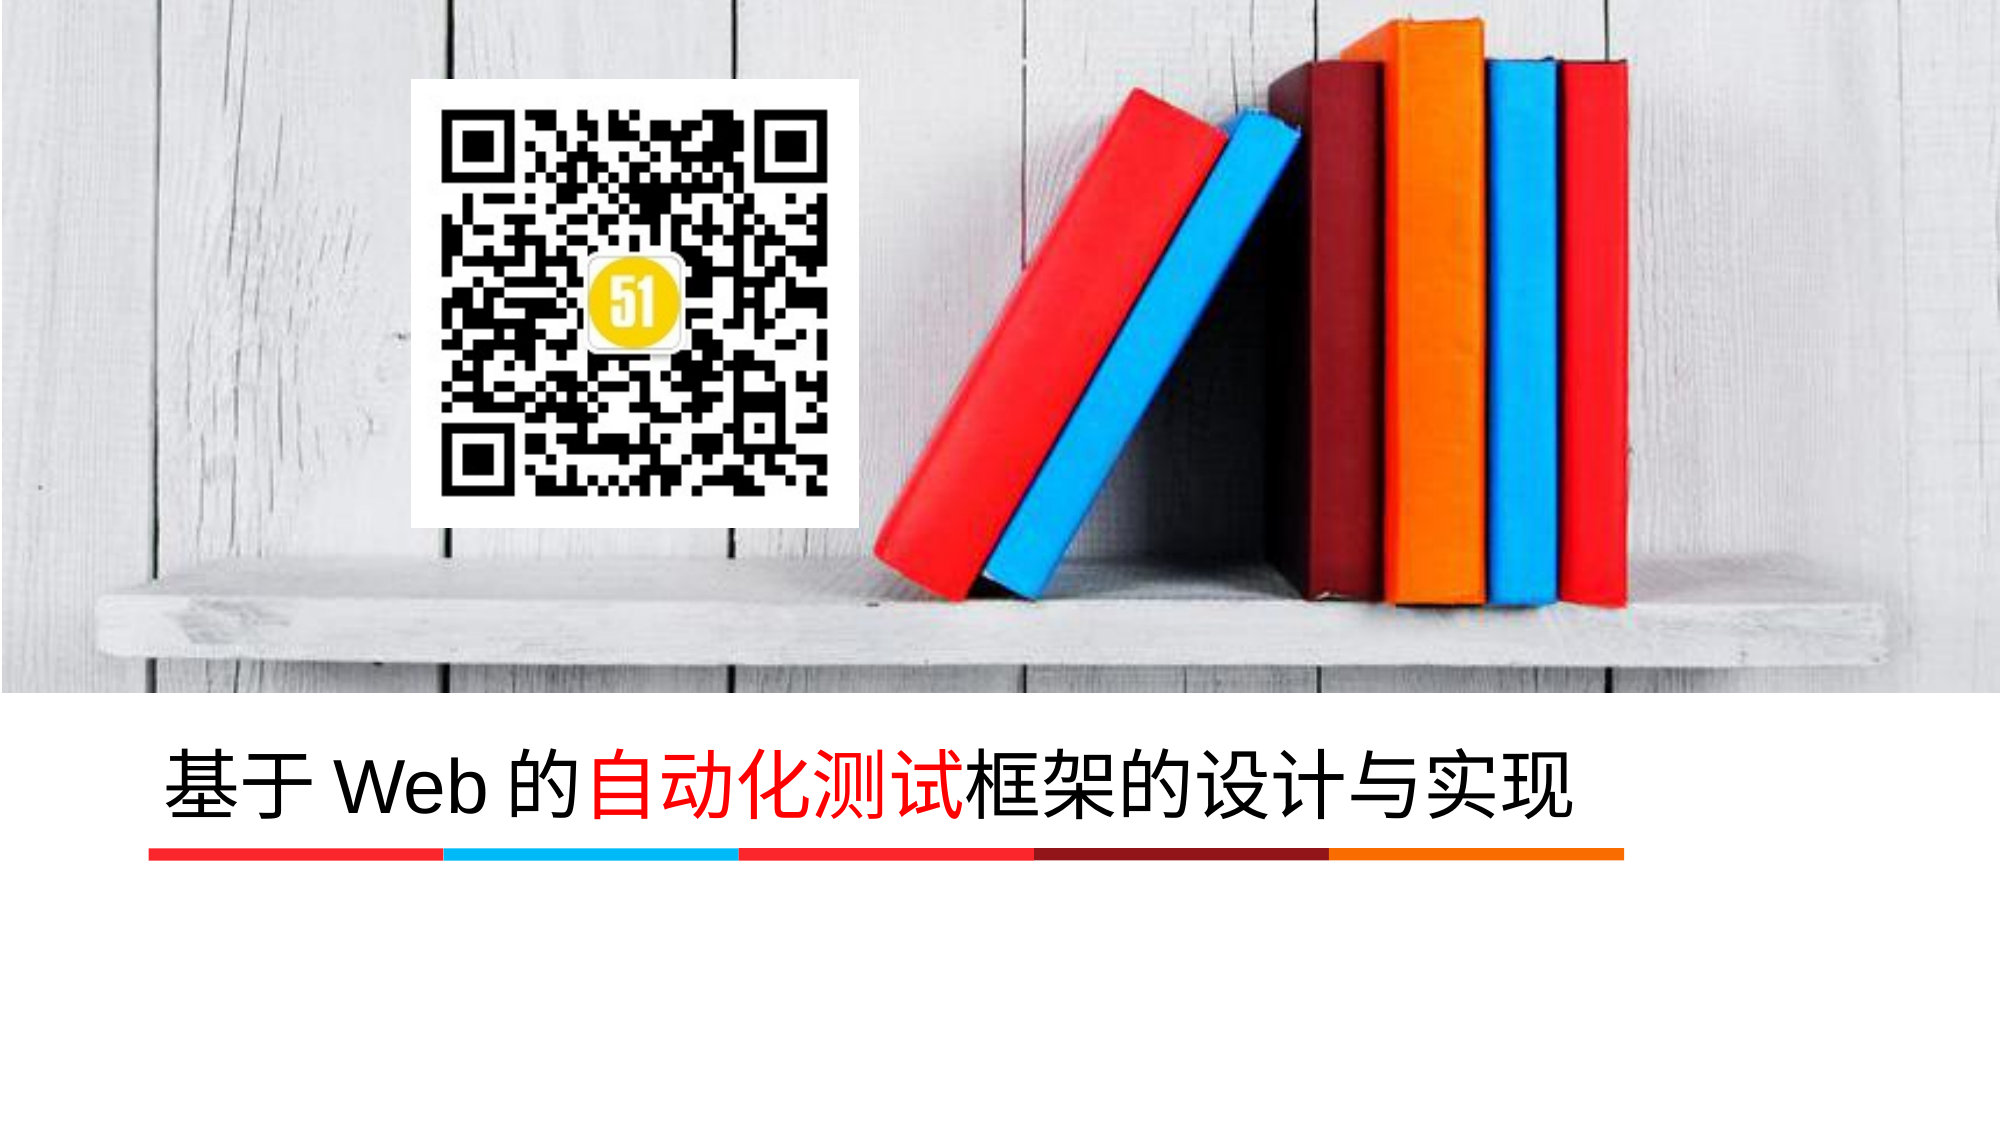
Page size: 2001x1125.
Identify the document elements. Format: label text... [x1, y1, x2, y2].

picture [2, 0, 2000, 693]
title 基于Web的自动化测试框架的设计与实现 [148, 718, 1625, 849]
